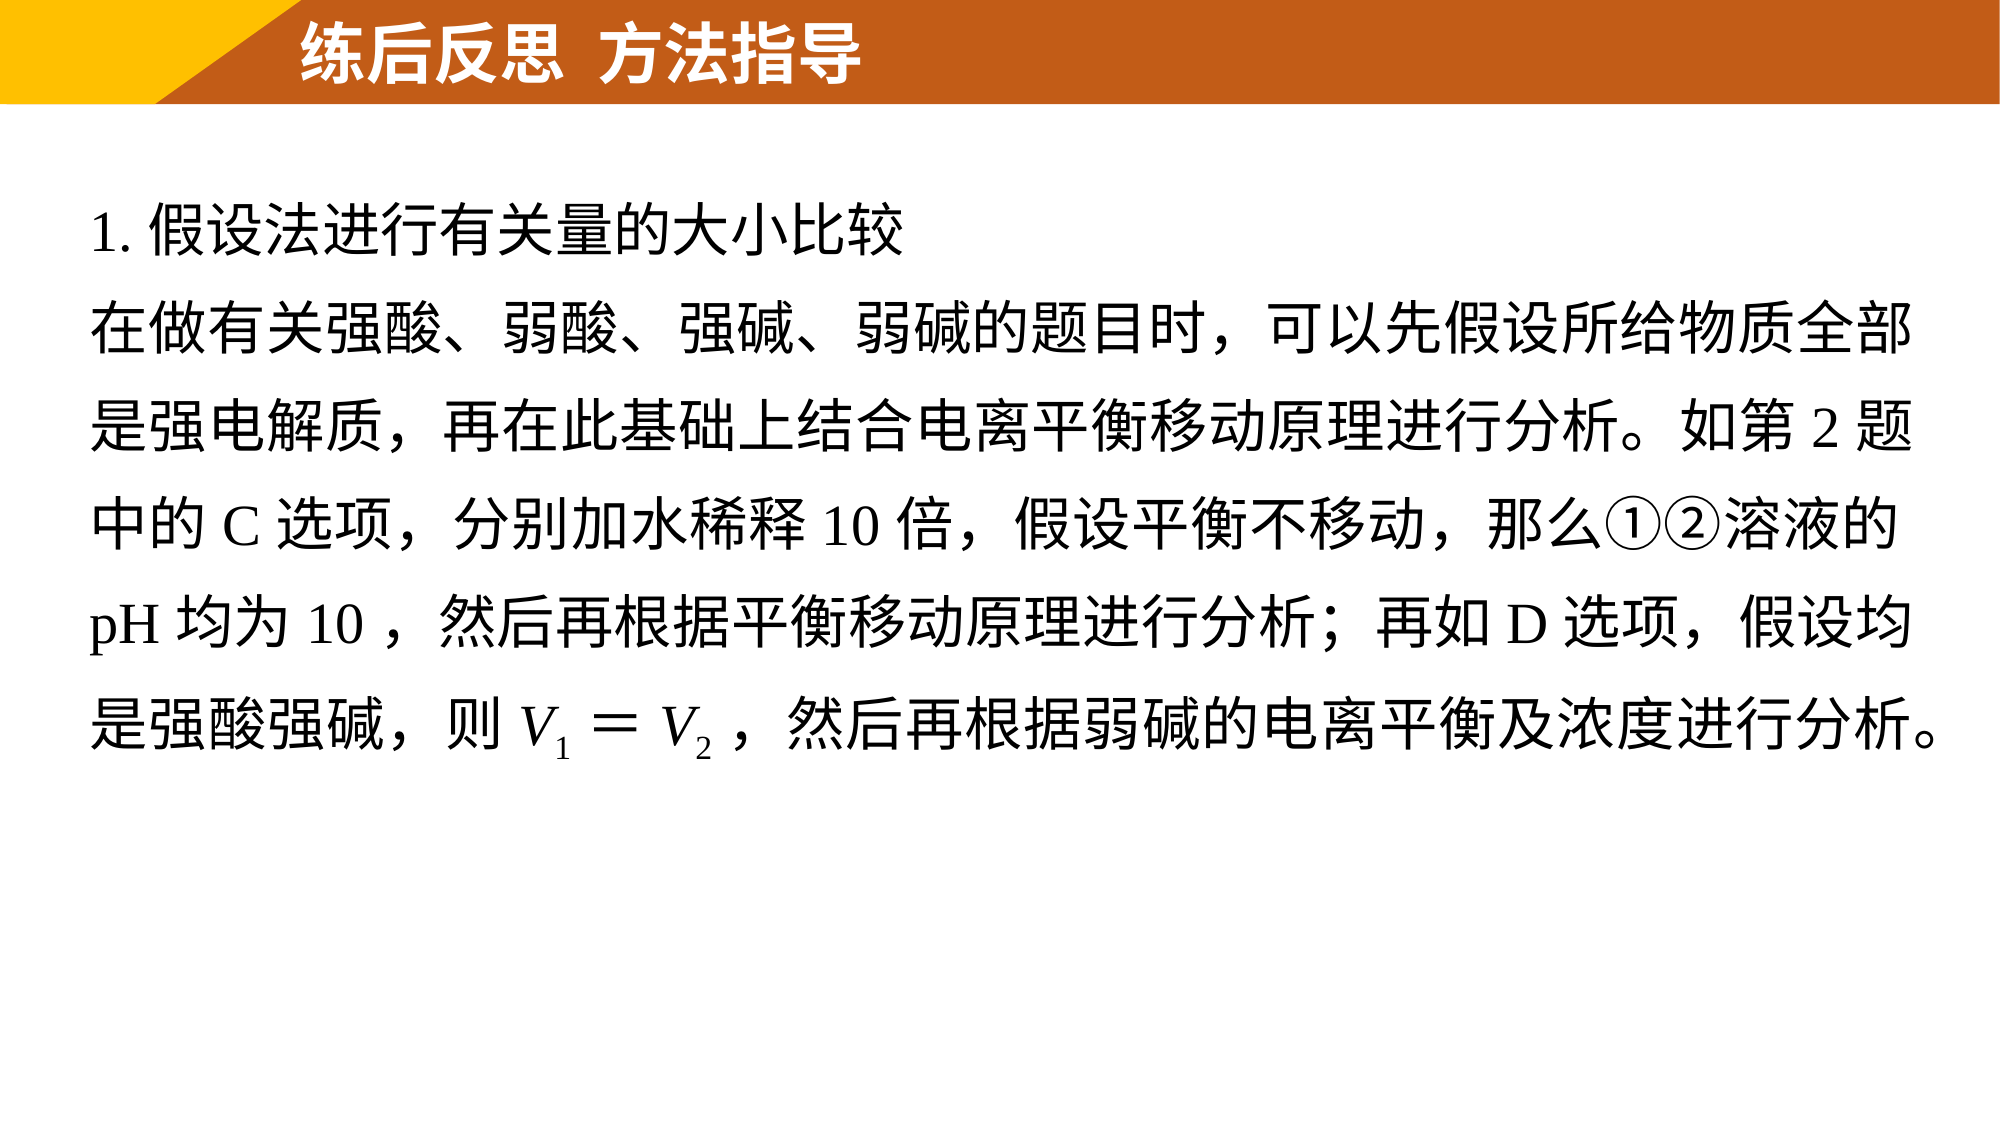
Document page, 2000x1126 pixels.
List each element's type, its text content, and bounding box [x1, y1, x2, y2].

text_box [0, 0, 302, 105]
text_box 1.假设法进行有关量的大小比较 在做有关强酸、弱酸、强碱、弱碱的题目时，可以先假设所给物质全部是强电解质，再在此基础上结合电离平衡移动原理进行分析。如第2题中的C选项，分别加水稀释10倍，假设平衡不移动，那么①②溶液的pH均为10，然后再根据平衡移动原理进行分析；再如D选项，假设均是强酸强碱，则V1＝V2，然后再根据弱碱的电离平衡及浓度进行分析。 [75, 157, 1929, 774]
text_box 练后反思 方法指导 [304, 4, 880, 99]
text_box [302, 0, 2000, 106]
